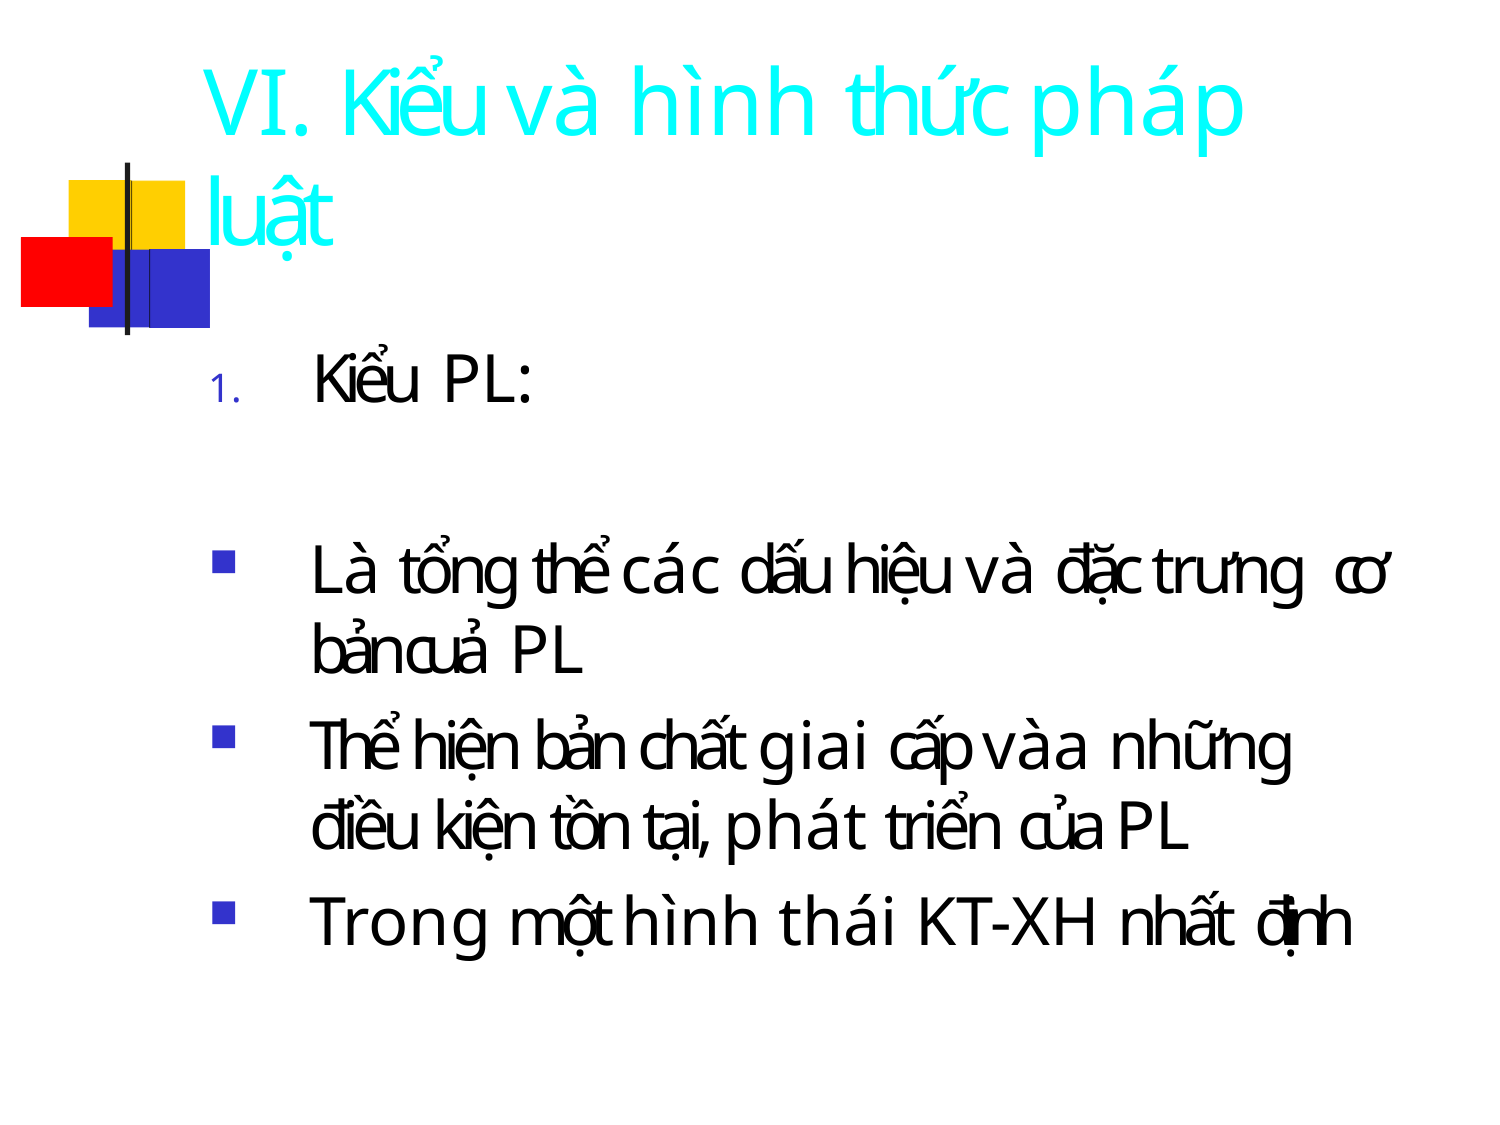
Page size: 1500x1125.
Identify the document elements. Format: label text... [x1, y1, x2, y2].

title VI. Kiểu và hình thức pháp luật [90, 41, 1410, 264]
text_box 1. Kiểu PL: Là tổng thể các dấu hiệu và đặc trưng cơ bản cuả PL Thể hiện bản chất giai cấp vàa những điều kiện tồn tại, phát triển của PL Trong một hình thái KT-XH nhất định [206, 333, 1435, 959]
picture [20, 237, 1423, 328]
